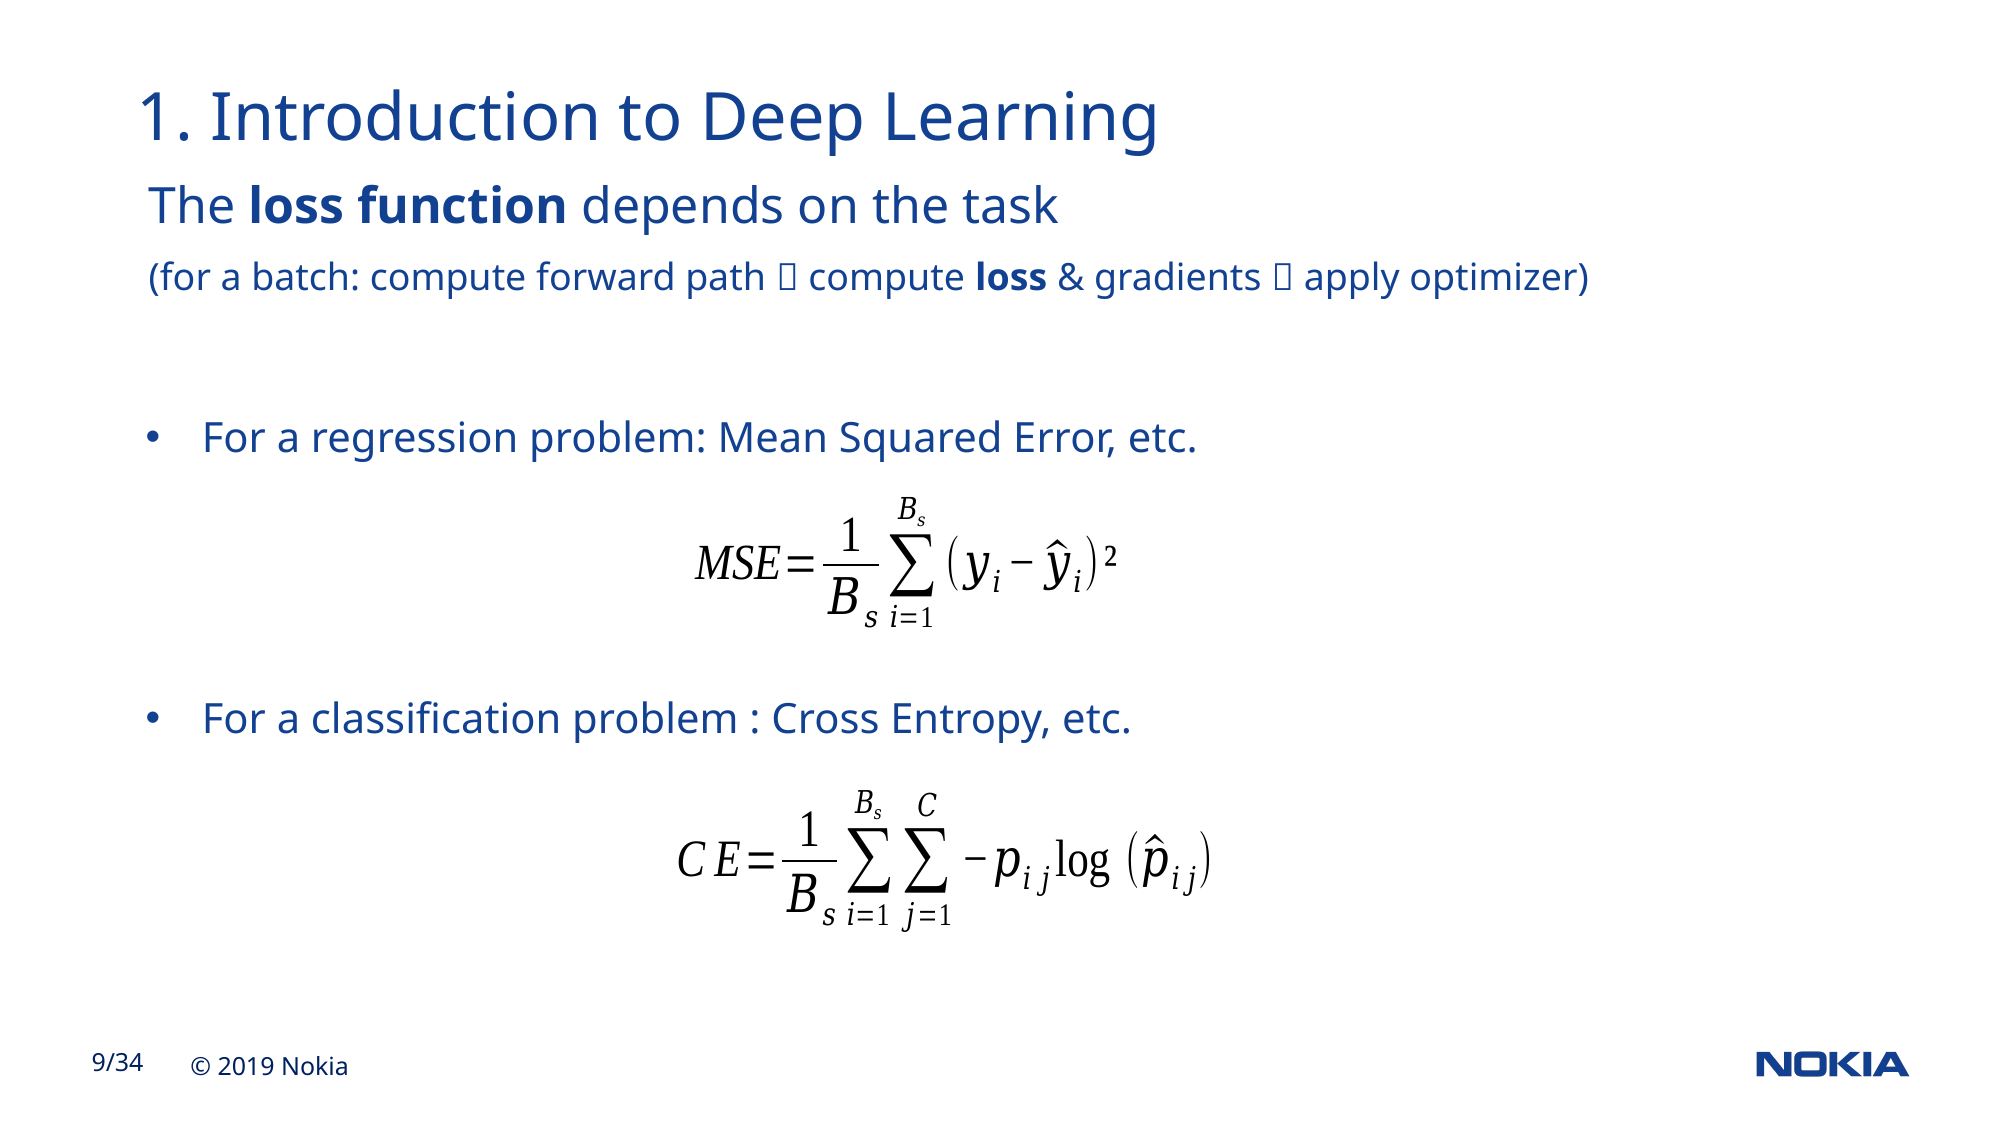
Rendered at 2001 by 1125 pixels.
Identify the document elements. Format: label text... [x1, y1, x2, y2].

text_box For a regression problem: Mean Squared Error, etc. For a classification problem : Cross Entropy, etc. [133, 399, 1188, 551]
text_box The loss function depends on the task [136, 161, 1816, 272]
list 1. Introduction to Deep Learning [136, 83, 1243, 133]
text_box (for a batch: compute forward path  compute loss & gradients  apply optimizer) [136, 241, 1674, 320]
picture [1722, 1017, 1944, 1111]
